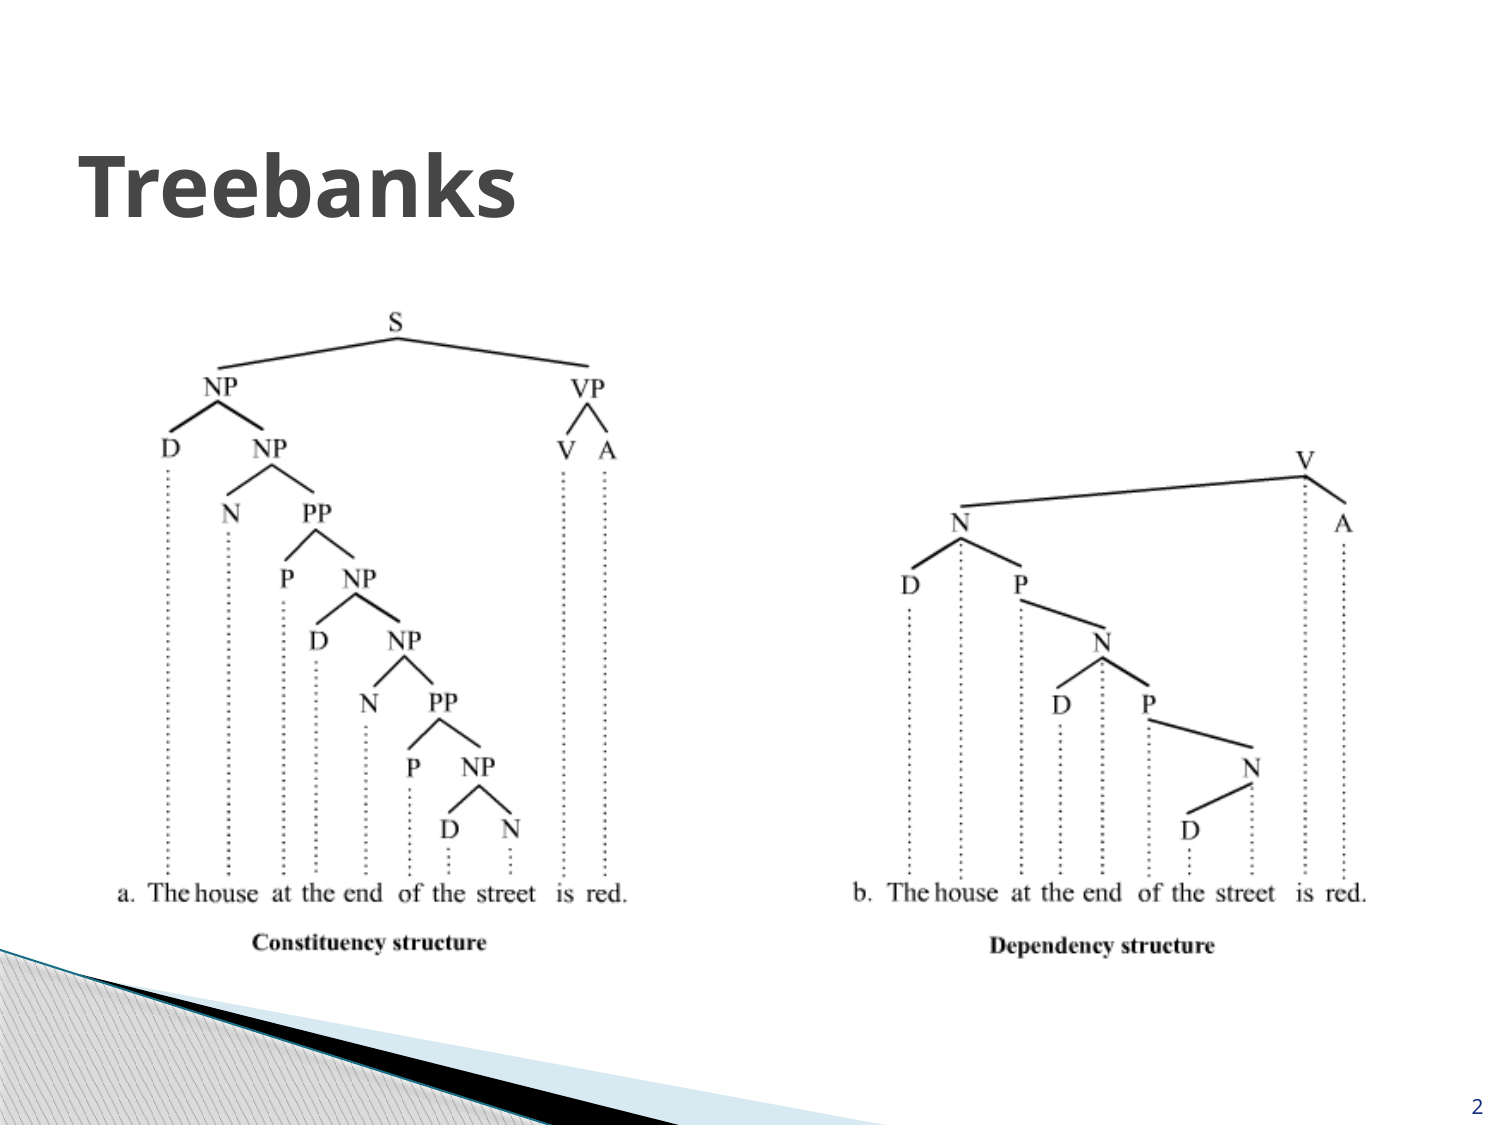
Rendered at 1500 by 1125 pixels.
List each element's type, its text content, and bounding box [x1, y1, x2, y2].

slide_number 2 [1415, 1070, 1499, 1125]
picture [111, 302, 1377, 964]
text_box [64, 278, 1483, 1047]
title Treebanks [62, 101, 1388, 266]
